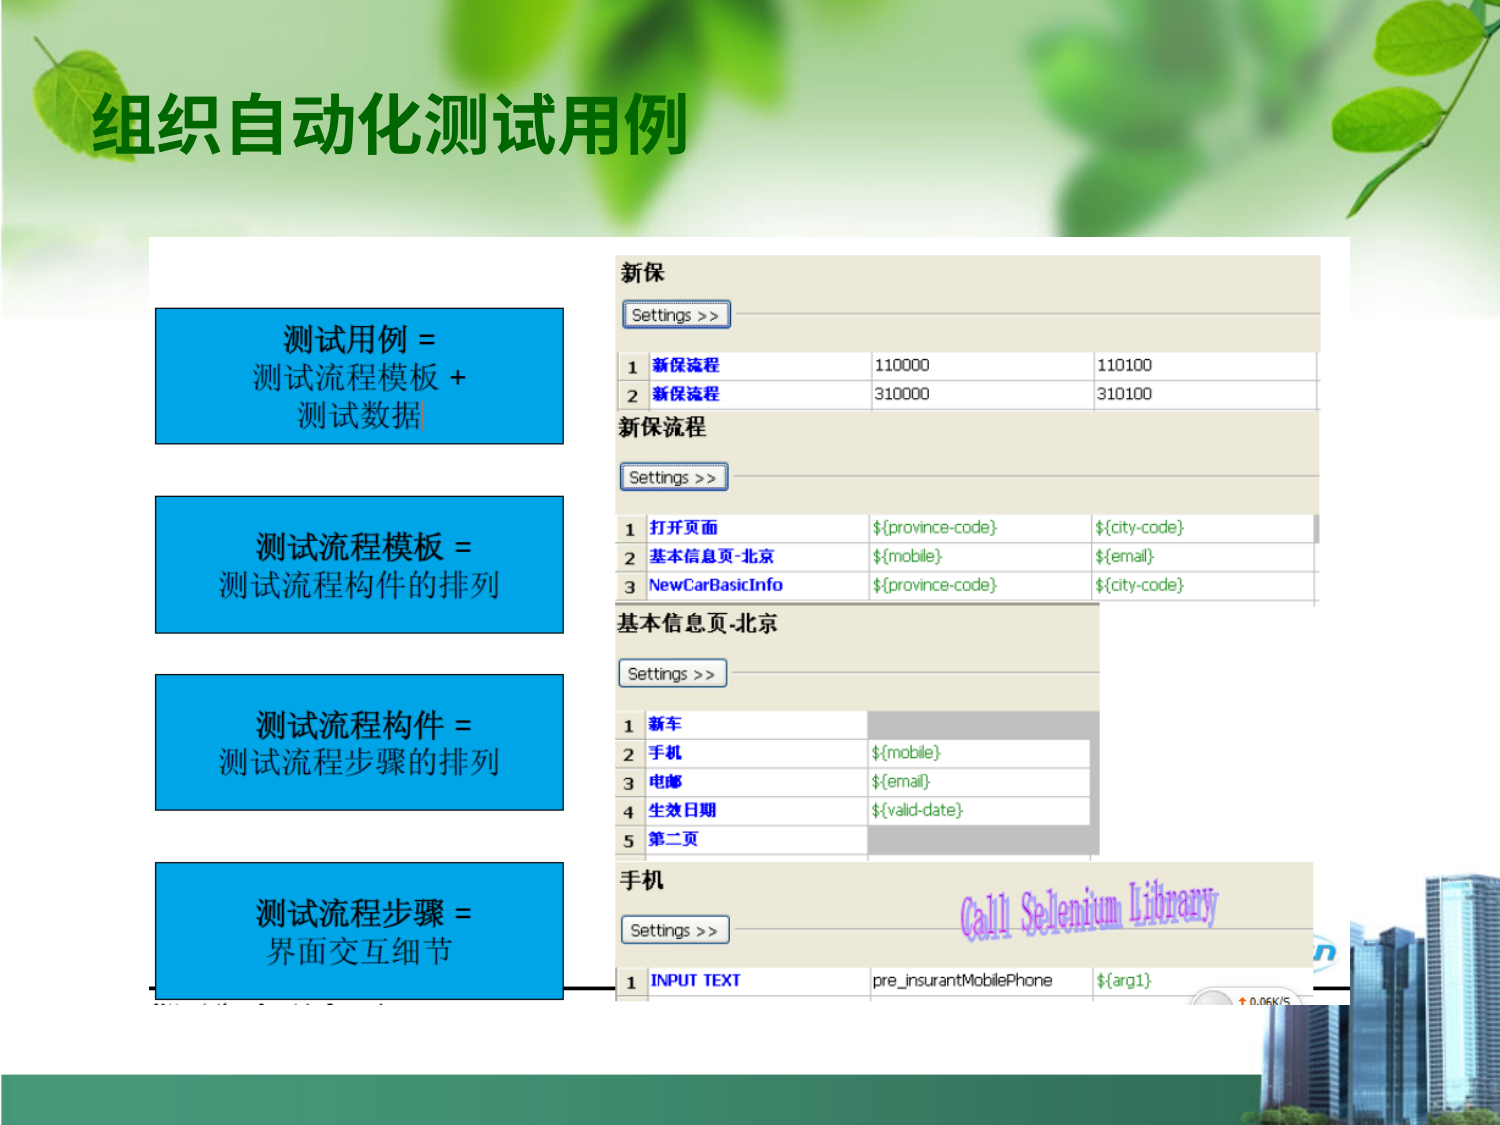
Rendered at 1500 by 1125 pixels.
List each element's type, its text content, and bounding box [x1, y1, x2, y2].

picture [0, 0, 1500, 1125]
title 组织自动化测试用例 [75, 45, 1425, 200]
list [149, 237, 1350, 1005]
